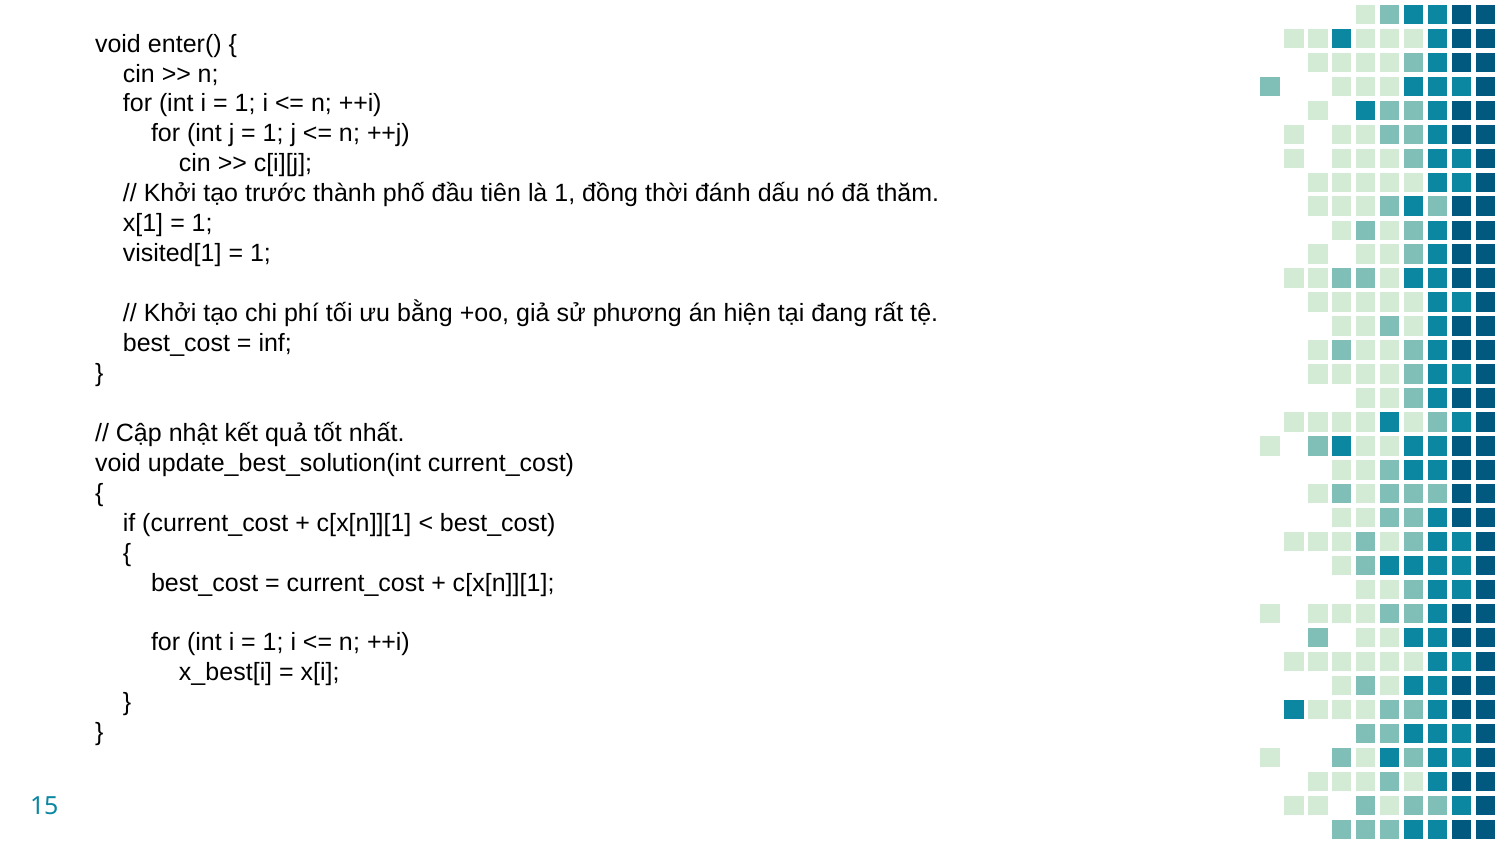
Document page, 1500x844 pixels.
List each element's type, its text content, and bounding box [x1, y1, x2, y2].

slide_number 15 [15, 774, 105, 839]
text_box void enter() { cin >> n; for (int i = 1; i <= n; ++i) for (int j = 1; j <= n; ++j) cin >> c[i][j]; // Khởi tạo trước thành phố đầu tiên là 1, đồng thời đánh dấu nó đã thăm. x[1] = 1; visited[1] = 1; // Khởi tạo chi phí tối ưu bằng +oo, giả sử phương án hiện tại đang rất tệ. best_cost = inf; } // Cập nhật kết quả tốt nhất. void update_best_solution(int current_cost) { if (current_cost + c[x[n]][1] < best_cost) { best_cost = current_cost + c[x[n]][1]; for (int i = 1; i <= n; ++i) x_best[i] = x[i]; } } [80, 19, 1247, 754]
